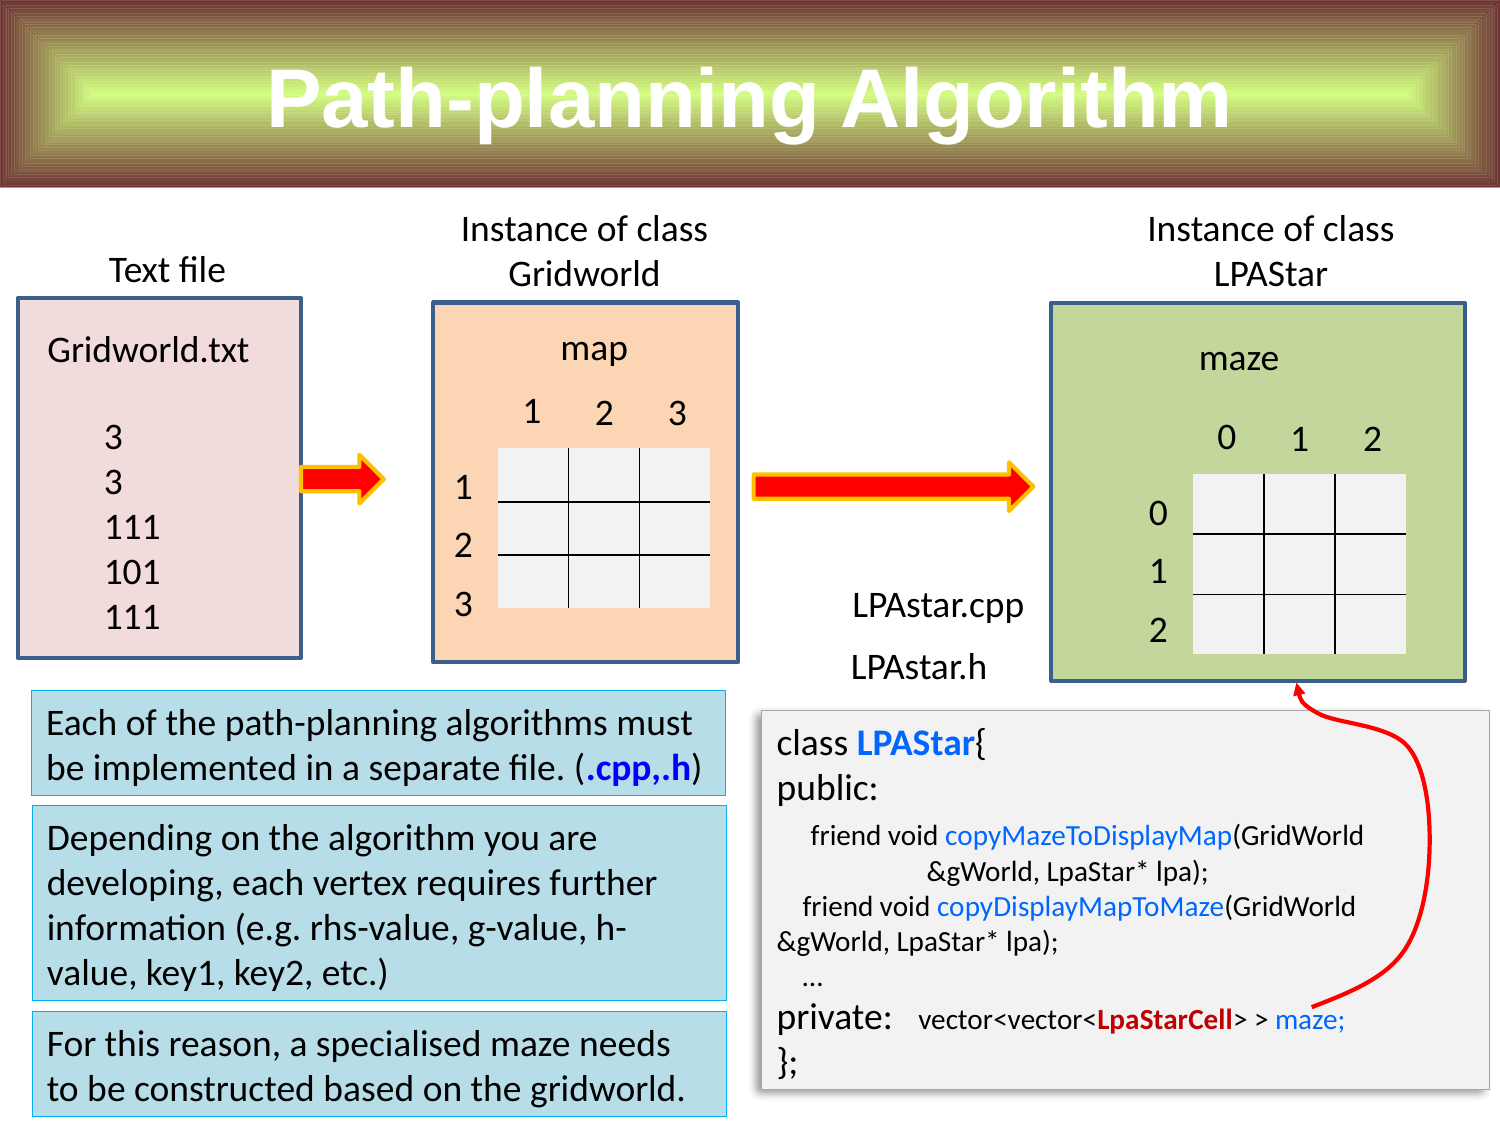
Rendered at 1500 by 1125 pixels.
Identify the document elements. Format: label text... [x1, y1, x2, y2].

text_box LPAstar.cpp [837, 572, 1040, 633]
table_header [640, 448, 710, 501]
table_header [1265, 474, 1334, 533]
text_box maze [1183, 325, 1295, 386]
table_cell [1336, 535, 1406, 594]
table_cell [1265, 535, 1334, 594]
table_cell [498, 503, 568, 554]
table_cell [498, 556, 568, 608]
text_box 2 [1348, 406, 1398, 467]
text_box 3 [653, 380, 702, 441]
text_box LPAstar.h [836, 634, 1003, 695]
table_header [1336, 474, 1406, 533]
text_box 3 [438, 571, 488, 631]
text_box 1 [507, 378, 557, 439]
text_box 0 [1202, 404, 1252, 465]
text_box [1049, 301, 1467, 683]
table_cell [569, 556, 639, 608]
text_box 2 [1134, 597, 1183, 657]
text_box 2 [580, 380, 629, 440]
text_box class LPAStar{ public: friend void copyMazeToDisplayMap(GridWorld &gWorld, LpaStar* lpa); friend void copyDisplayMapToMaze(GridWorld &gWorld, LpaStar* lpa); … private: vector<vector<LpaStarCell> > maze; }; [761, 710, 1490, 1090]
text_box map [545, 315, 644, 376]
table_cell [1265, 595, 1334, 654]
table_cell [1336, 595, 1406, 654]
text_box Text file [93, 237, 241, 298]
text_box 1 [438, 454, 488, 512]
text_box [298, 452, 386, 506]
table_cell [640, 503, 710, 554]
text_box 0 [1134, 480, 1183, 538]
table_header [498, 448, 568, 501]
text_box Instance of class Gridworld [431, 196, 739, 301]
table_header [1193, 474, 1263, 533]
text_box 3 3 111 101 111 [89, 404, 176, 645]
text_box [16, 296, 303, 660]
text_box Path-planning Algorithm [0, 0, 1500, 188]
text_box Each of the path-planning algorithms must be implemented in a separate file. (.cpp,.h) [31, 690, 726, 796]
text_box 1 [1134, 538, 1183, 597]
text_box Gridworld.txt [32, 318, 265, 378]
text_box [431, 300, 740, 664]
text_box Depending on the algorithm you are developing, each vertex requires further information (e.g. rhs-value, g-value, h-value, key1, key2, etc.) [32, 805, 727, 1001]
table_cell [1193, 535, 1263, 594]
table_cell [1193, 595, 1263, 654]
table_cell [640, 556, 710, 608]
text_box 2 [438, 512, 488, 571]
text_box For this reason, a specialised maze needs to be constructed based on the gridworld. [32, 1011, 727, 1117]
text_box 1 [1275, 406, 1325, 466]
table_header [569, 448, 639, 501]
text_box [751, 460, 1036, 513]
text_box [1293, 682, 1432, 1010]
text_box Instance of class LPAStar [1117, 196, 1425, 302]
table_cell [569, 503, 639, 554]
